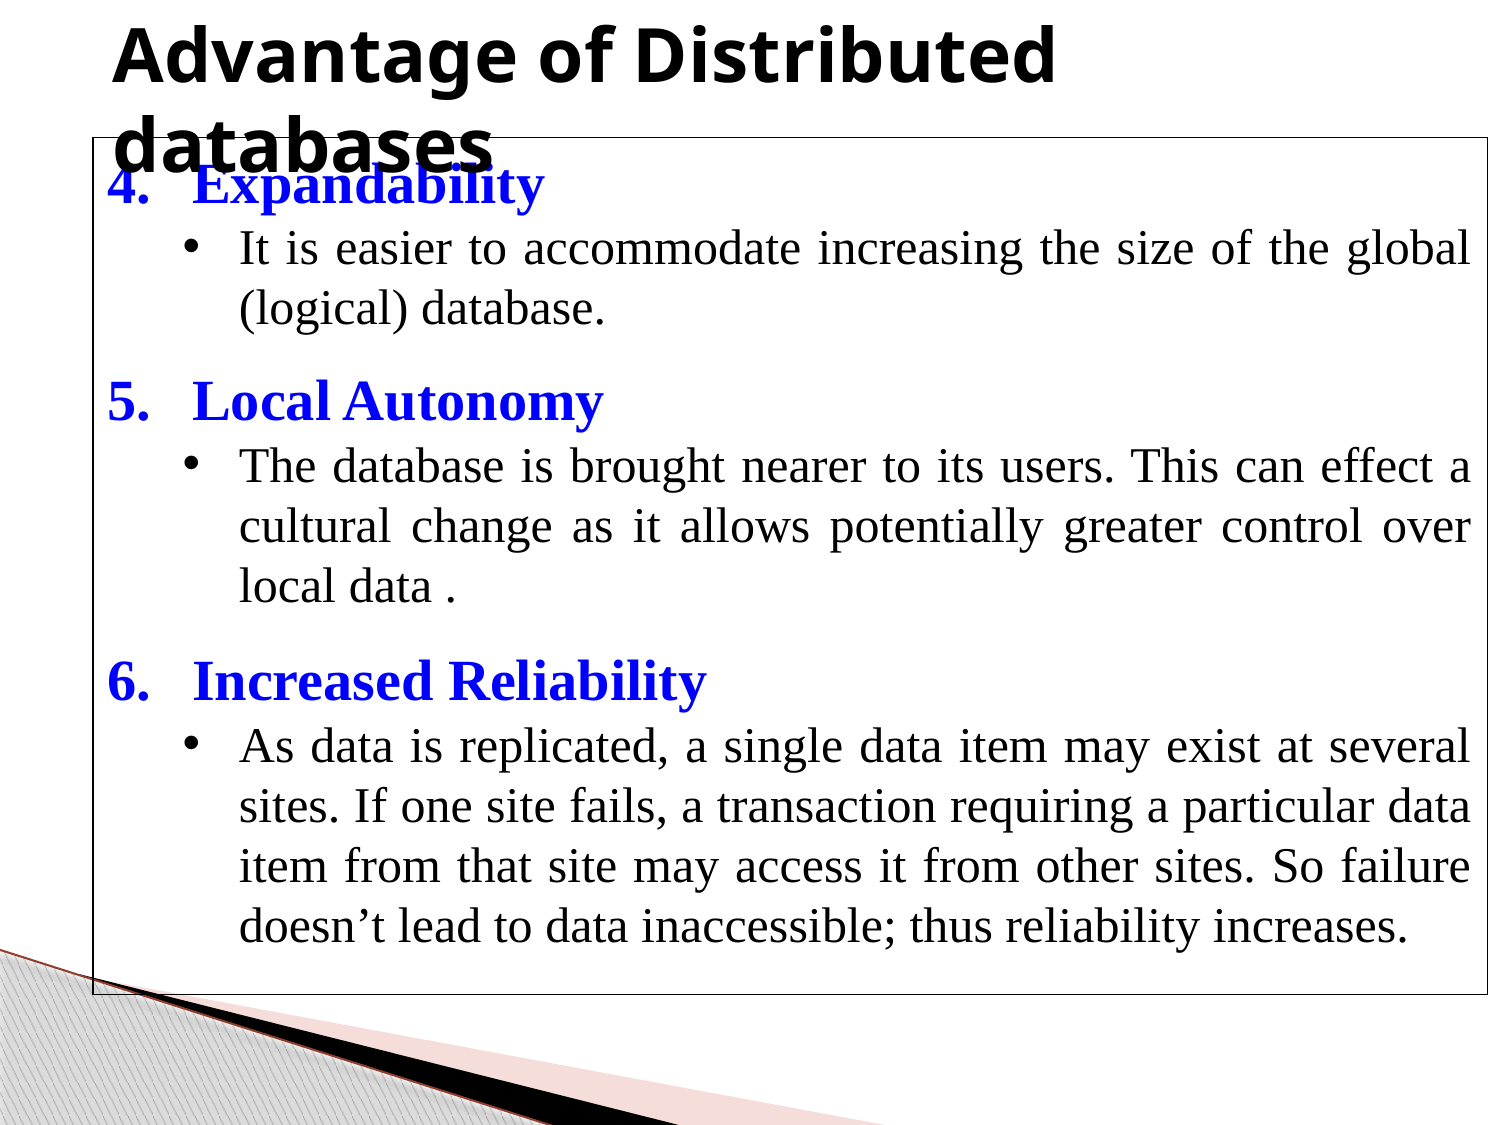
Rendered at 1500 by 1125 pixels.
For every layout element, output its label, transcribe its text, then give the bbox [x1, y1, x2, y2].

text_box Advantage of Distributed databases [97, 0, 1438, 195]
text_box Expandability It is easier to accommodate increasing the size of the global (logical) database. Local Autonomy The database is brought nearer to its users. This can effect a cultural change as it allows potentially greater control over local data . Increased Reliability As data is replicated, a single data item may exist at several sites. If one site fails, a transaction requiring a particular data item from that site may access it from other sites. So failure doesn’t lead to data inaccessible; thus reliability increases. [92, 137, 1488, 995]
